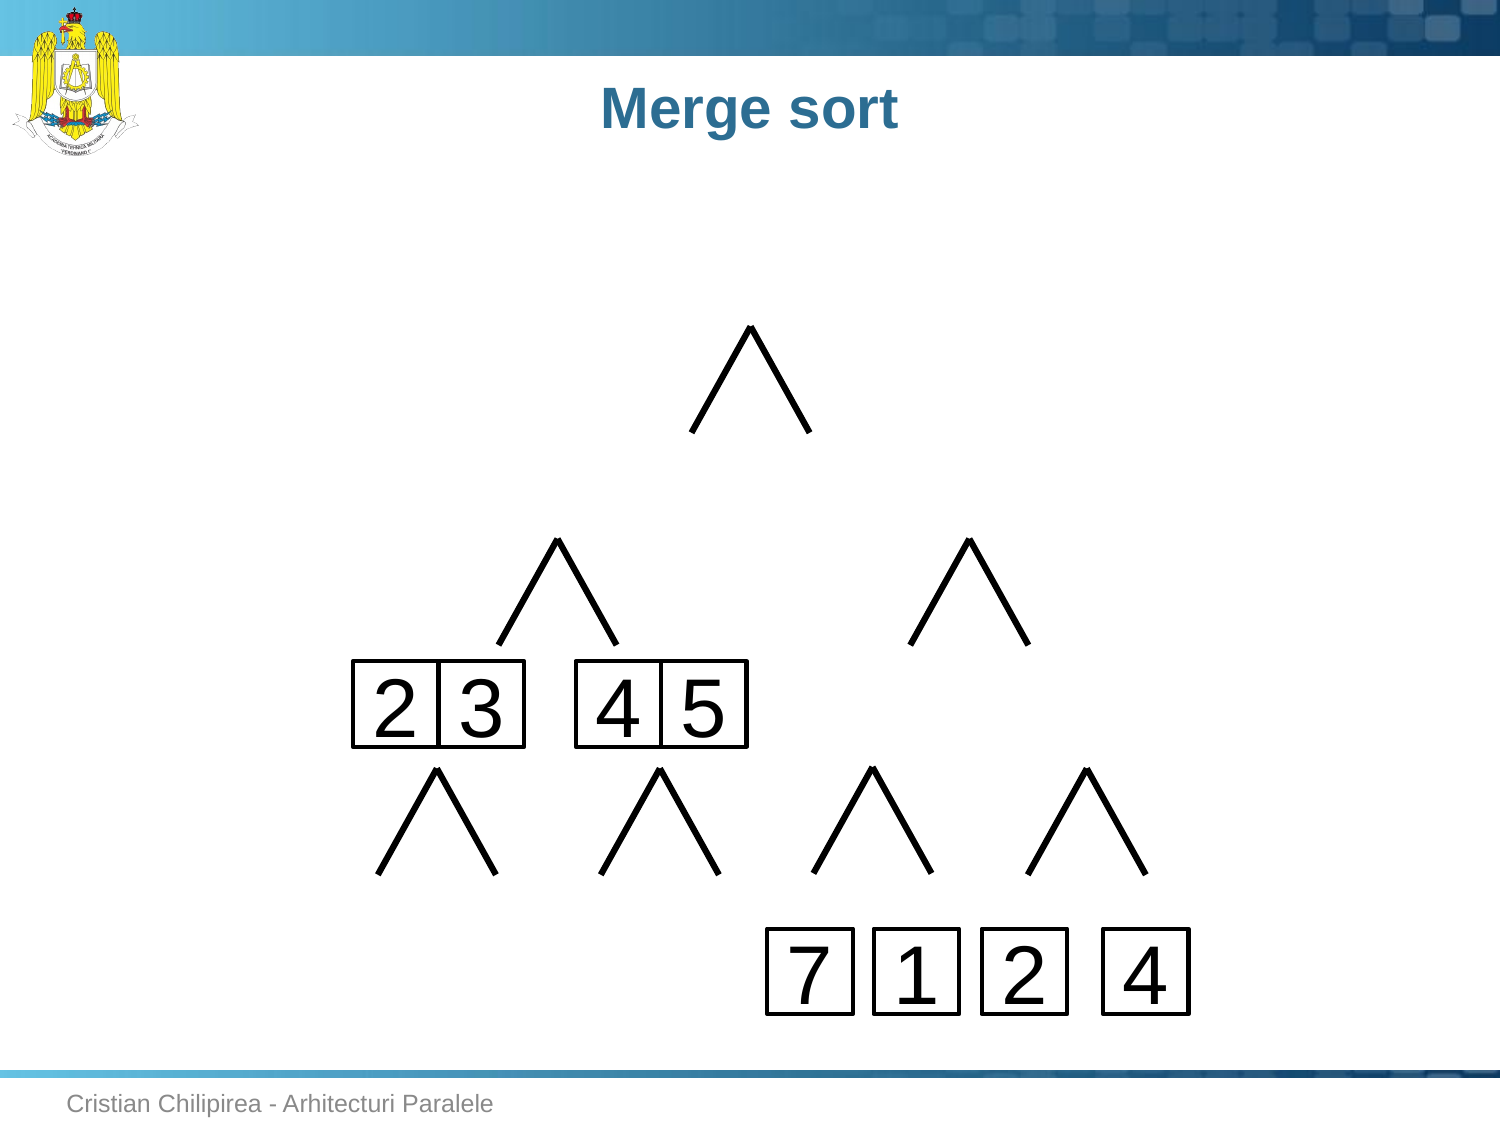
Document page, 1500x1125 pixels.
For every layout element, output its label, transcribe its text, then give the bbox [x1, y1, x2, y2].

text_box 7 [765, 927, 855, 1016]
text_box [498, 538, 556, 646]
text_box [557, 538, 617, 646]
text_box 3 [437, 659, 526, 749]
title Merge sort [103, 68, 1397, 163]
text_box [659, 768, 720, 875]
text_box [750, 326, 810, 433]
text_box 2 [351, 659, 437, 749]
text_box 1 [872, 927, 961, 1016]
text_box 4 [574, 659, 659, 749]
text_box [377, 768, 434, 875]
text_box 4 [1101, 927, 1191, 1016]
footer Cristian Chilipirea - Arhitecturi Paralele [51, 1083, 1157, 1125]
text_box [909, 538, 967, 646]
picture [0, 1070, 1500, 1078]
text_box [872, 766, 932, 874]
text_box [600, 768, 657, 875]
text_box 5 [659, 659, 749, 749]
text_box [813, 766, 871, 874]
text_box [691, 326, 748, 433]
text_box 2 [980, 927, 1069, 1016]
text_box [1086, 768, 1146, 875]
picture [0, 0, 1500, 156]
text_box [436, 768, 497, 875]
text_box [1027, 768, 1084, 875]
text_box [969, 538, 1029, 646]
